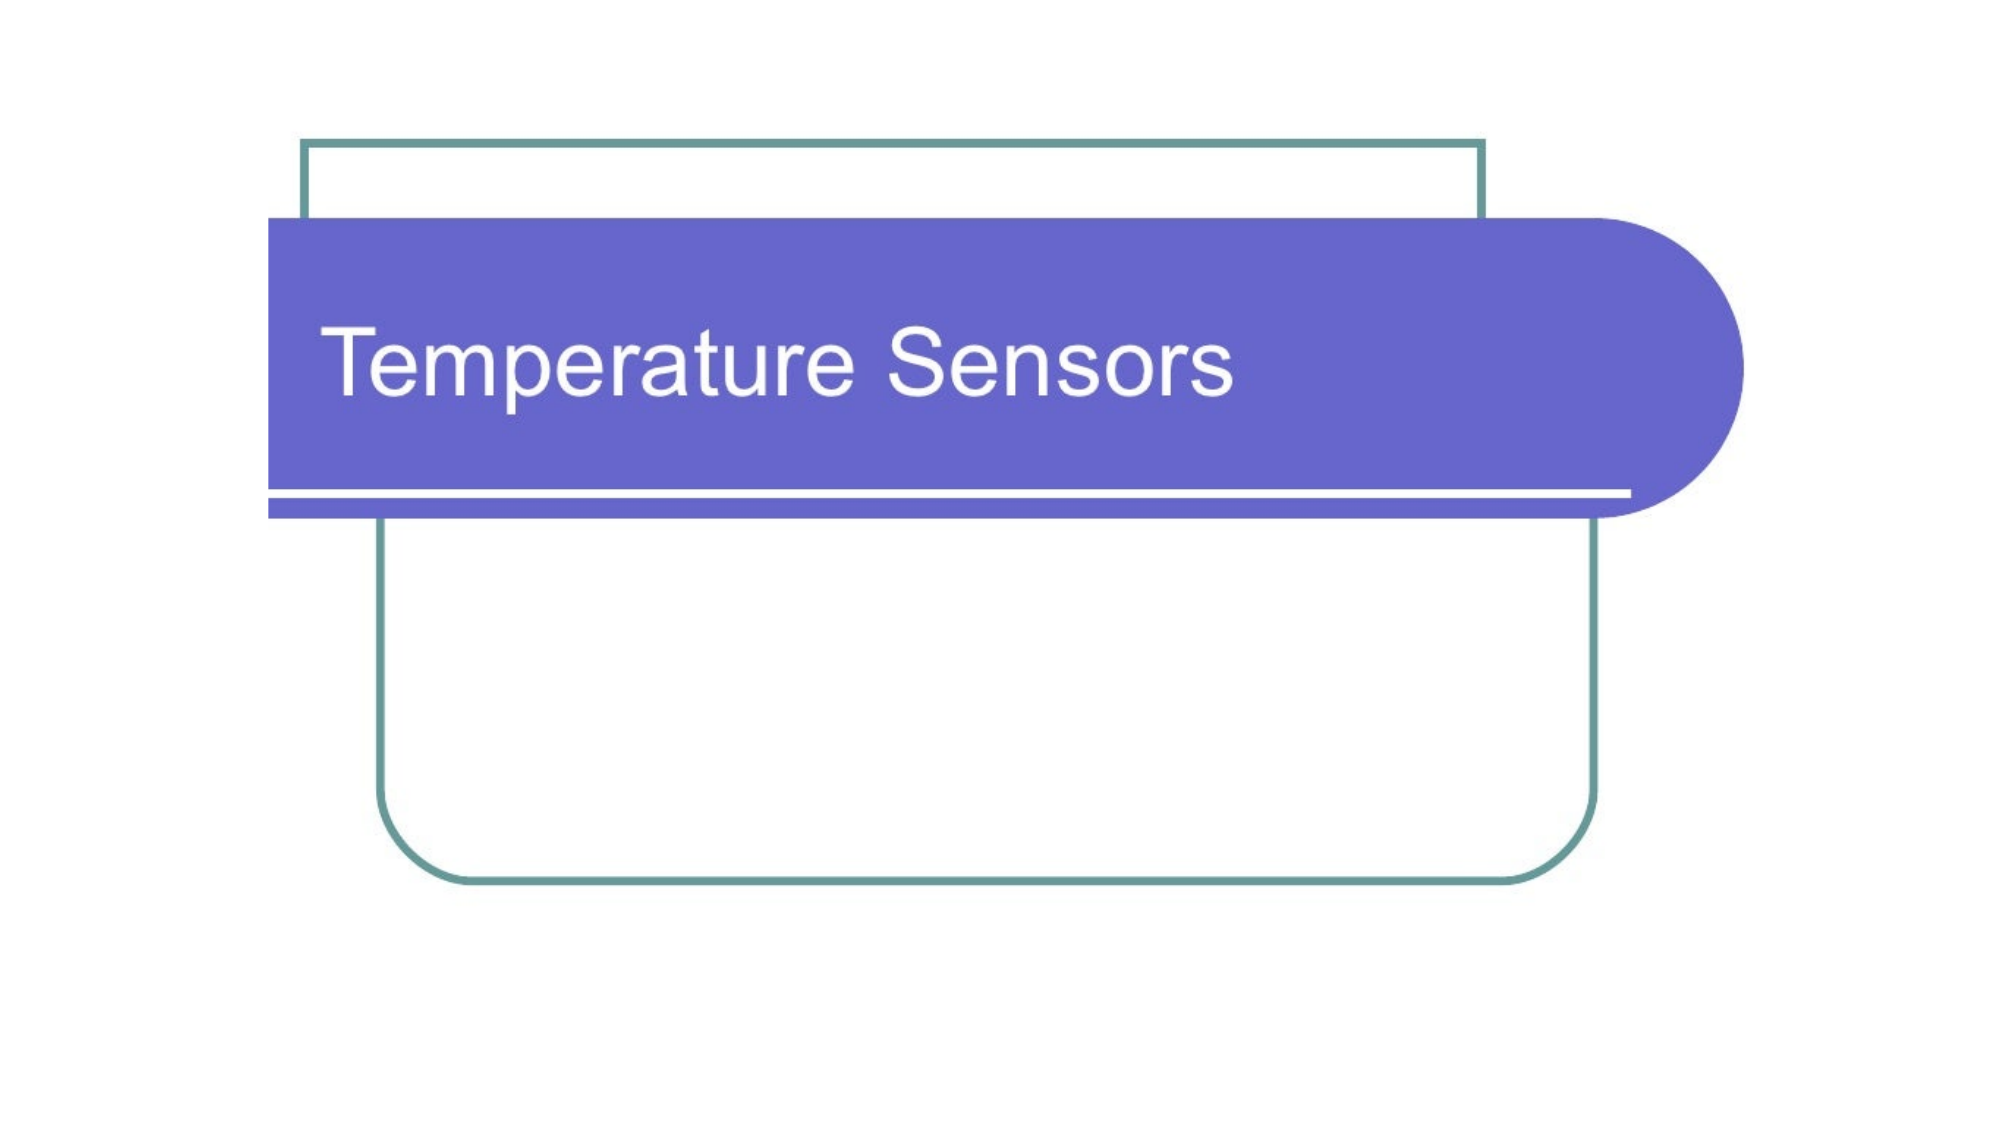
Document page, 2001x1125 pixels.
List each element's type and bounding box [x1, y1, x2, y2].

picture [268, 0, 1769, 1015]
